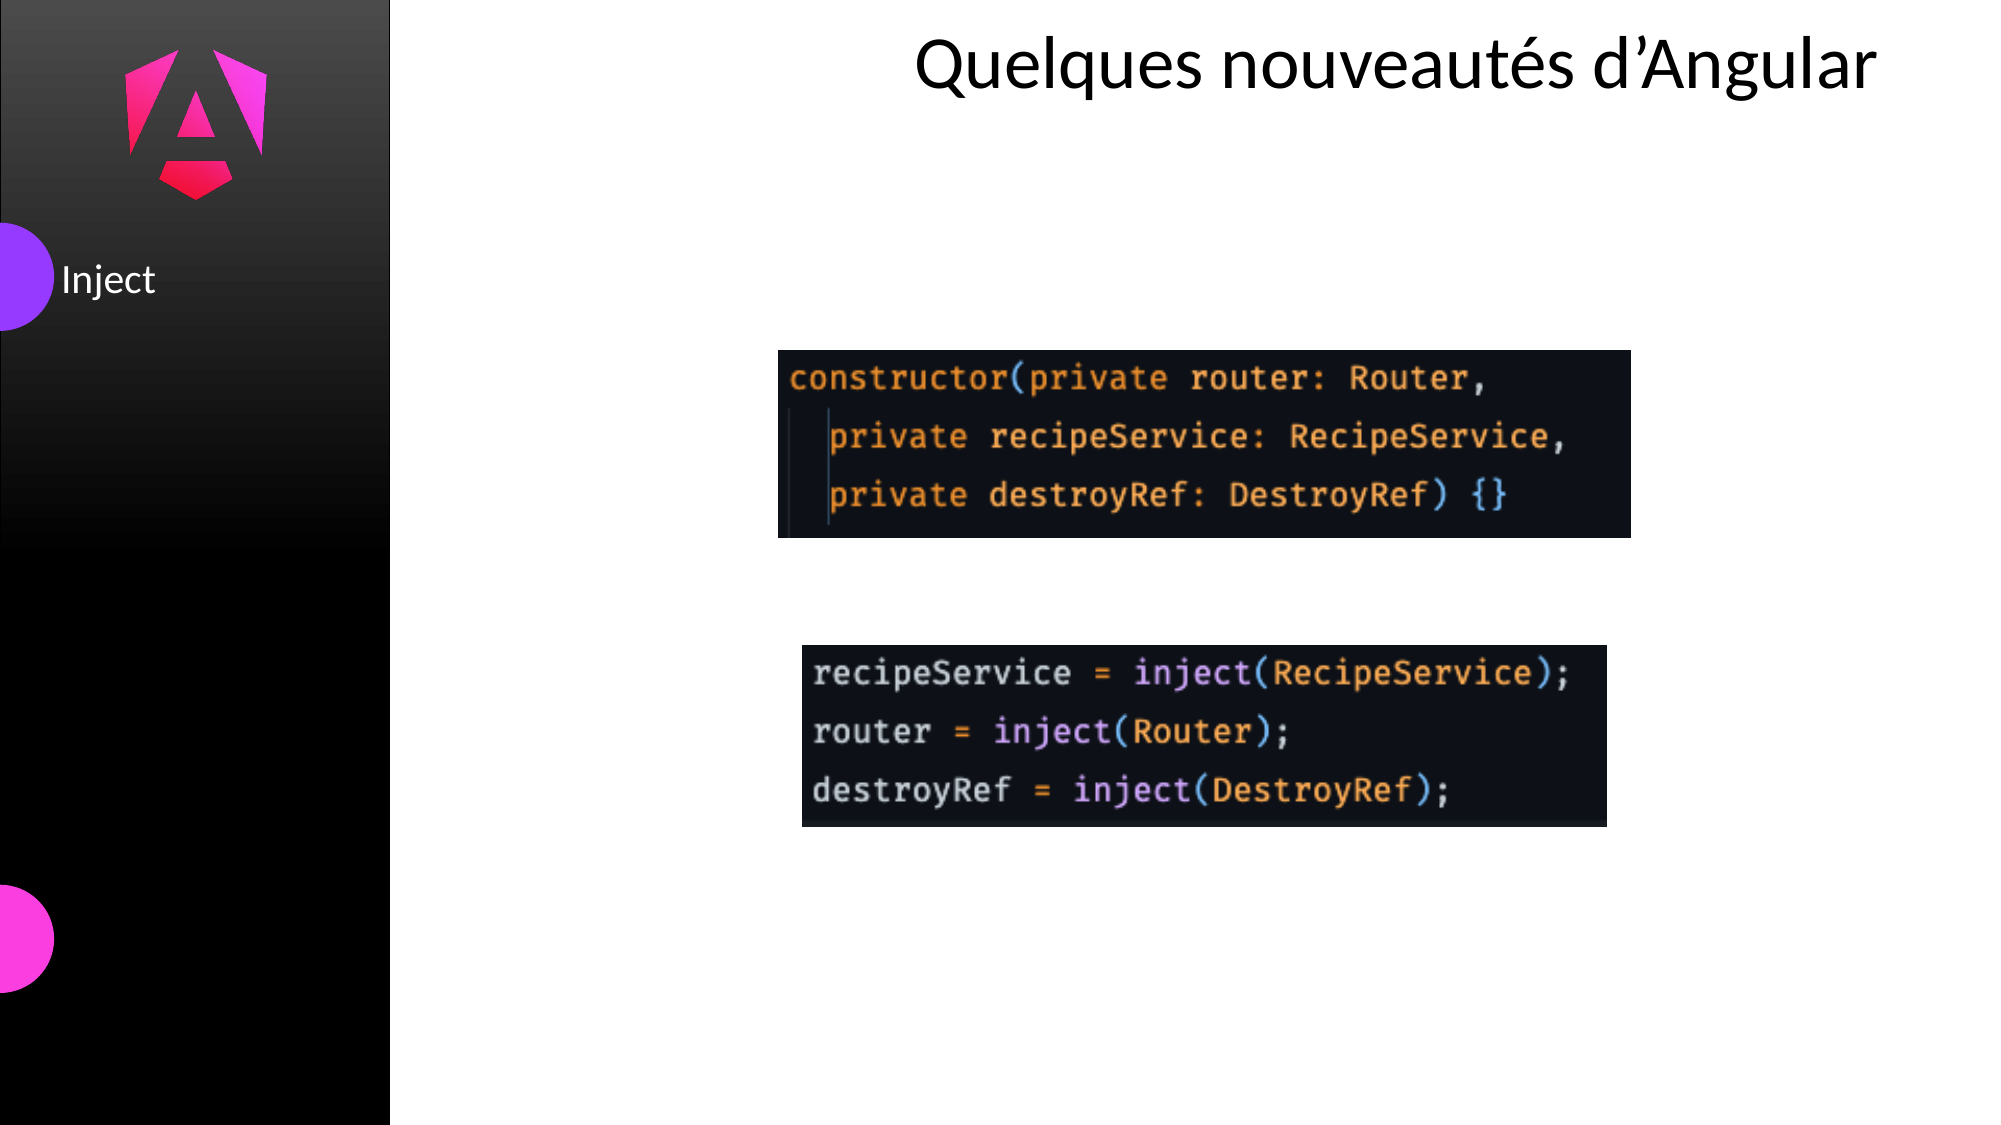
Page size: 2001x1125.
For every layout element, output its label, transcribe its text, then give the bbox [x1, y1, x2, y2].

text_box [0, 222, 46, 331]
text_box [0, 0, 390, 1125]
text_box Quelques nouveautés d’Angular [899, 5, 2000, 111]
picture [778, 350, 1631, 539]
picture [104, 21, 286, 231]
picture [802, 645, 1607, 827]
text_box Inject [46, 244, 328, 309]
